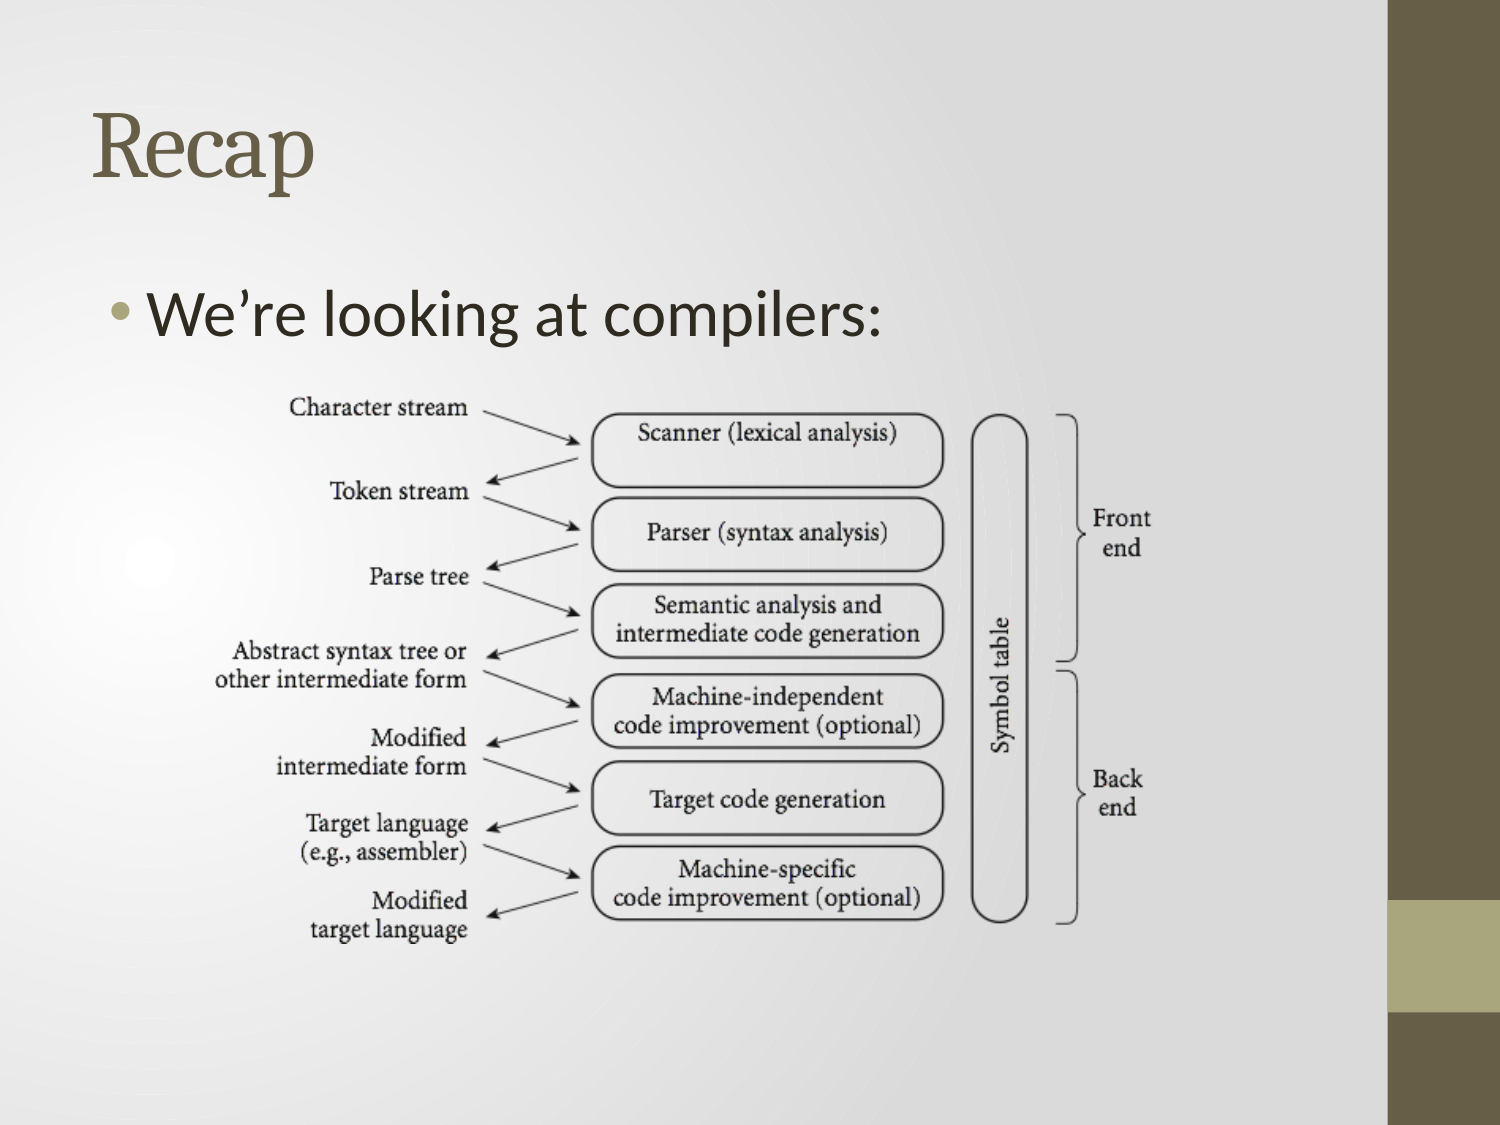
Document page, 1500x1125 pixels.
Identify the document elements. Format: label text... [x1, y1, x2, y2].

list We’re looking at compilers: [75, 262, 1325, 1050]
title Recap [75, 45, 1325, 233]
picture [214, 391, 1154, 944]
